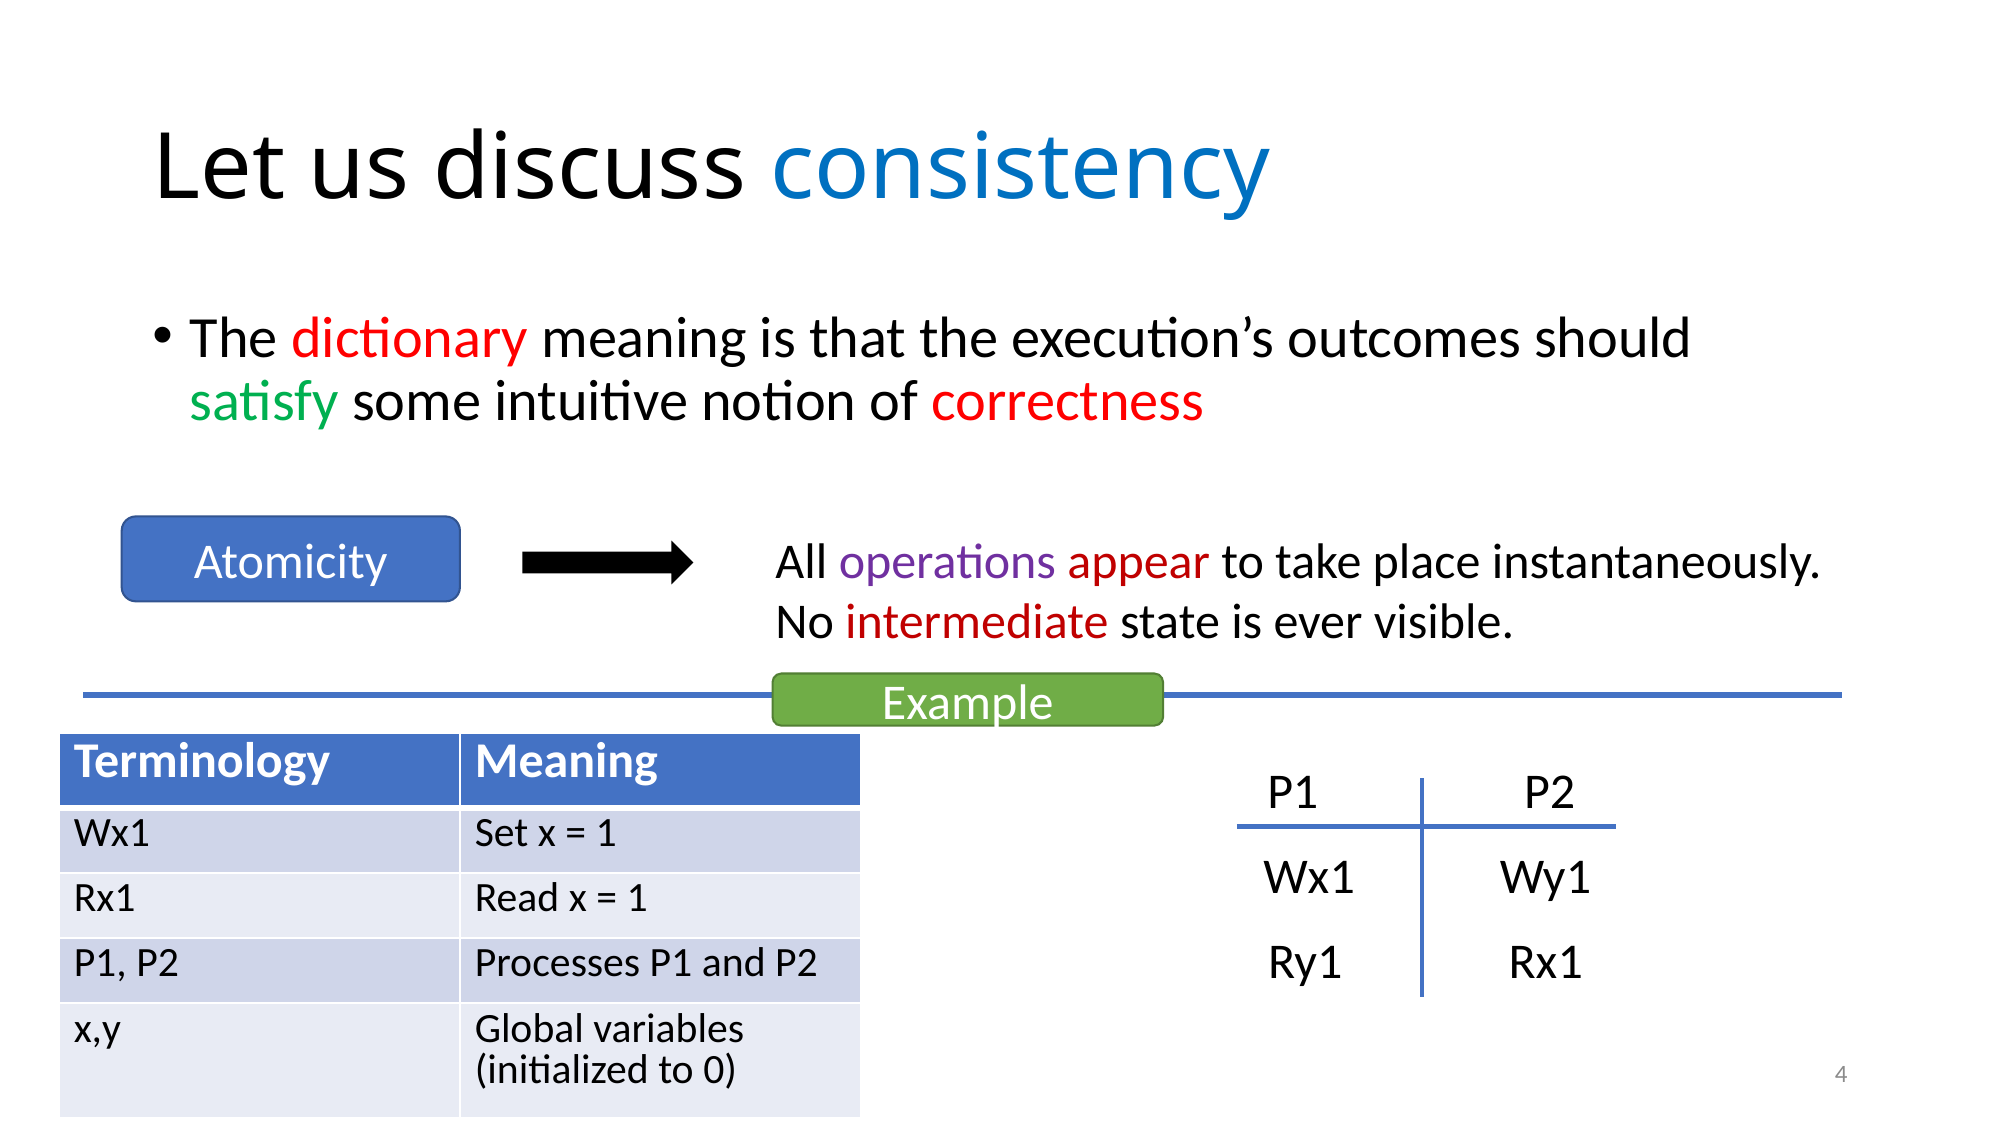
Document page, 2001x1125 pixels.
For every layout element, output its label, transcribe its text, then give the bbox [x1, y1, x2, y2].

list The dictionary meaning is that the execution’s outcomes should satisfy some intuitive notion of correctness [137, 299, 1863, 453]
text_box Example [771, 695, 1165, 727]
text_box Rx1 [1493, 921, 1607, 996]
text_box All operations appear to take place instantaneously. No intermediate state is ever visible. [760, 521, 1837, 656]
title Let us discuss consistency [137, 59, 1863, 278]
table_cell Processes P1 and P2 [461, 939, 860, 1002]
text_box Atomicity [120, 515, 461, 603]
table_cell Set x = 1 [461, 811, 860, 872]
text_box Wy1 [1485, 835, 1615, 911]
slide_number 4 [1412, 1042, 1863, 1103]
text_box [522, 540, 694, 585]
table_cell Rx1 [60, 874, 459, 937]
table_cell x,y [60, 1004, 459, 1117]
table_cell Wx1 [60, 811, 459, 872]
table_cell Read x = 1 [461, 874, 860, 937]
table_header Terminology [60, 734, 459, 805]
table_header Meaning [461, 734, 860, 805]
text_box Ry1 [1253, 921, 1366, 996]
text_box P1 [1252, 750, 1334, 824]
text_box Example [771, 672, 1165, 694]
table_cell P1, P2 [60, 939, 459, 1002]
text_box P2 [1509, 750, 1591, 824]
text_box Wx1 [1248, 835, 1379, 911]
table_cell Global variables (initialized to 0) [461, 1004, 860, 1117]
